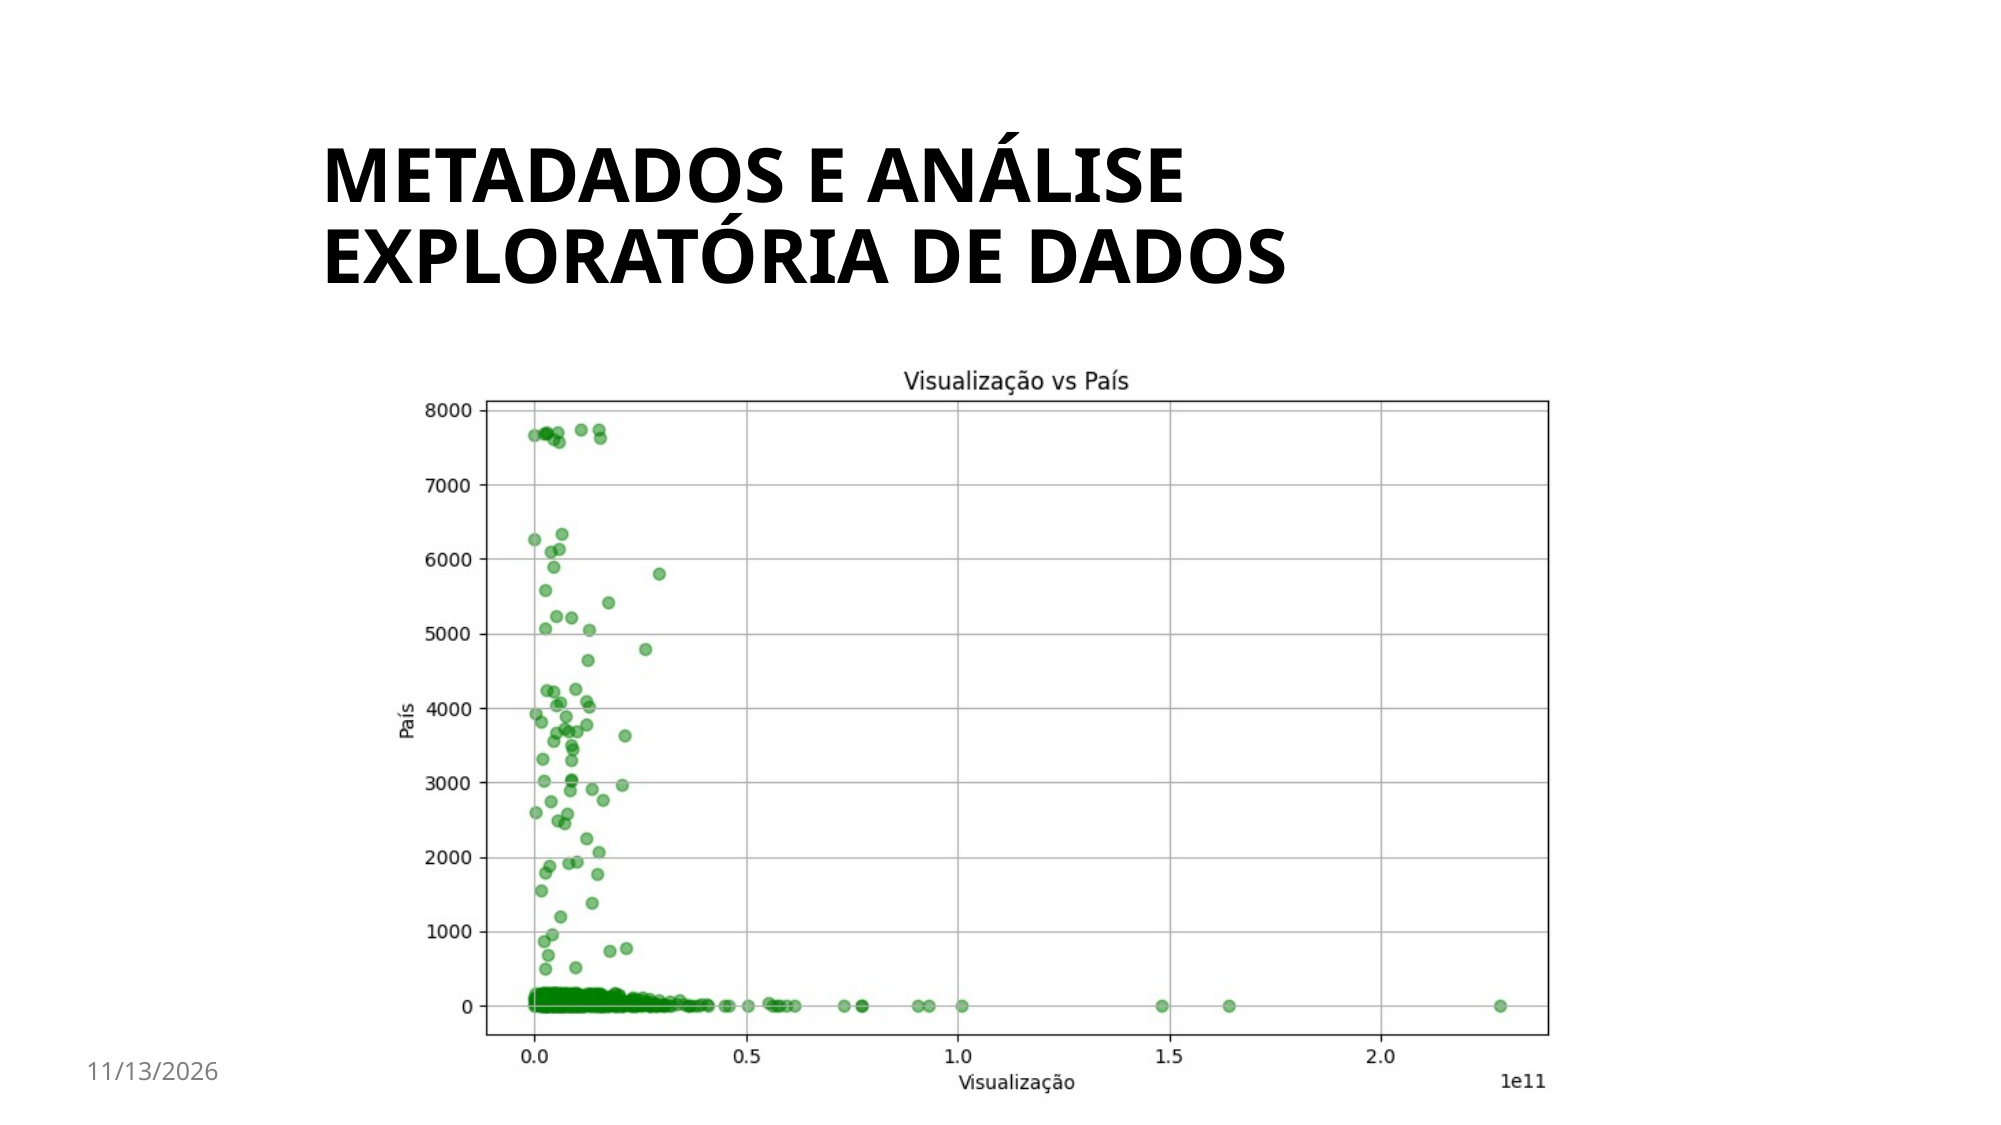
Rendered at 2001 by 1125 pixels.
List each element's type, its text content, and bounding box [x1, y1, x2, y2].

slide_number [71, 1042, 263, 1103]
picture [314, 302, 1686, 1125]
text_box METADADOS E ANÁLISE EXPLORATÓRIA DE DADOS [306, 109, 1752, 328]
